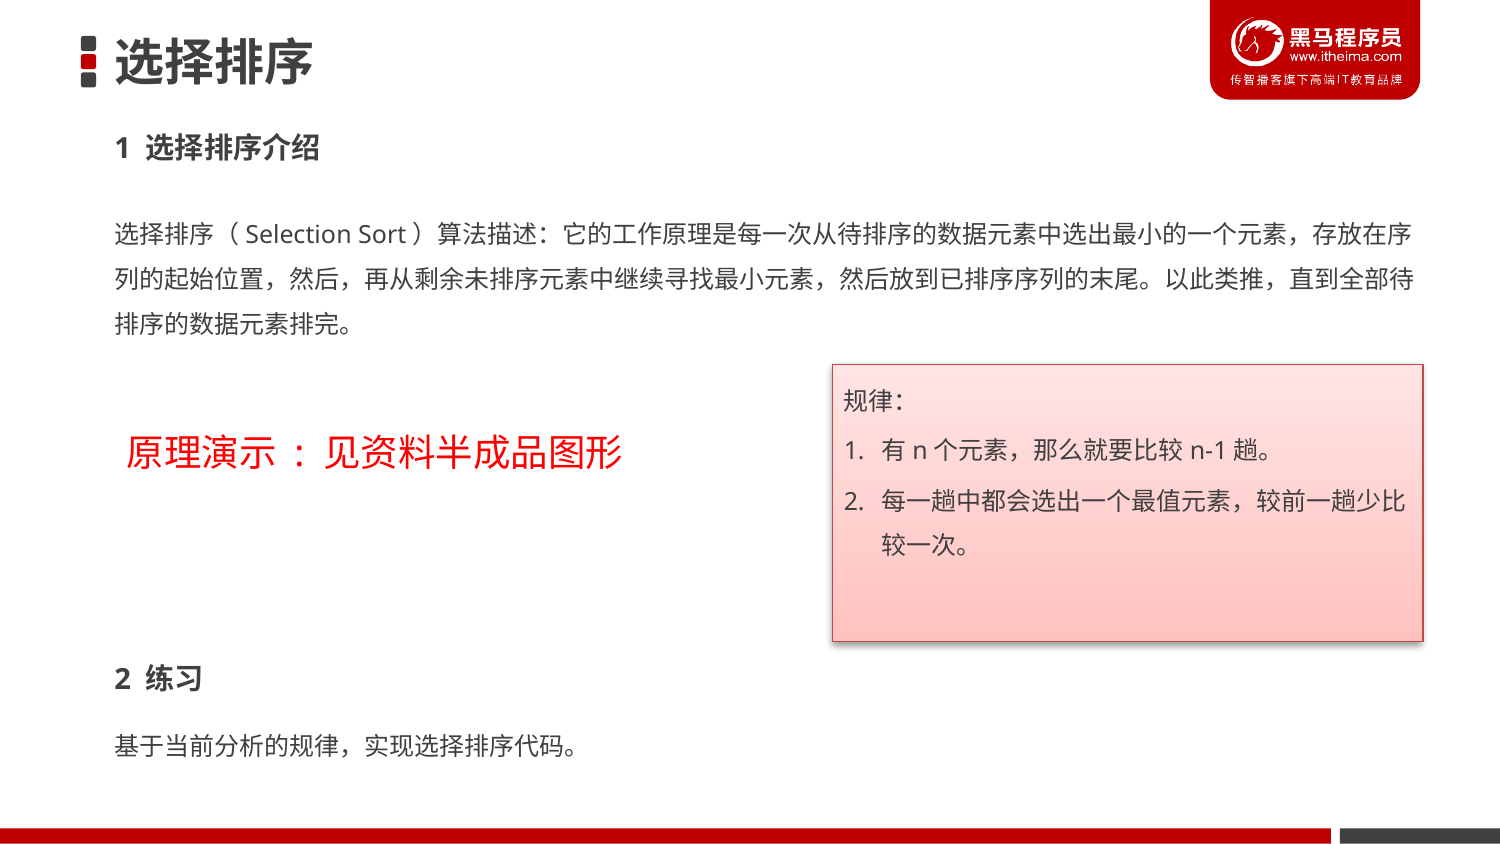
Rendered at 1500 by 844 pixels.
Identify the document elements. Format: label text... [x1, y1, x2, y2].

picture [1212, 8, 1421, 94]
text_box 原理演示 : 见资料半成品图形 [112, 421, 956, 482]
text_box 2 练习 [103, 645, 715, 709]
title 选择排序 [103, 29, 1183, 93]
list 选择排序（Selection Sort）算法描述：它的工作原理是每一次从待排序的数据元素中选出最小的一个元素，存放在序列的起始位置，然后，再从剩余未排序元素中继续寻找最小元素，然后放到已排序序列的末尾。以此类推，直到全部待排序的数据元素排完。 [103, 198, 1436, 342]
text_box 规律： 有n个元素，那么就要比较n-1趟。 每一趟中都会选出一个最值元素，较前一趟少比较一次。 [832, 364, 1424, 642]
text_box 基于当前分析的规律，实现选择排序代码。 [103, 709, 1424, 800]
list 1 选择排序介绍 [103, 114, 715, 179]
